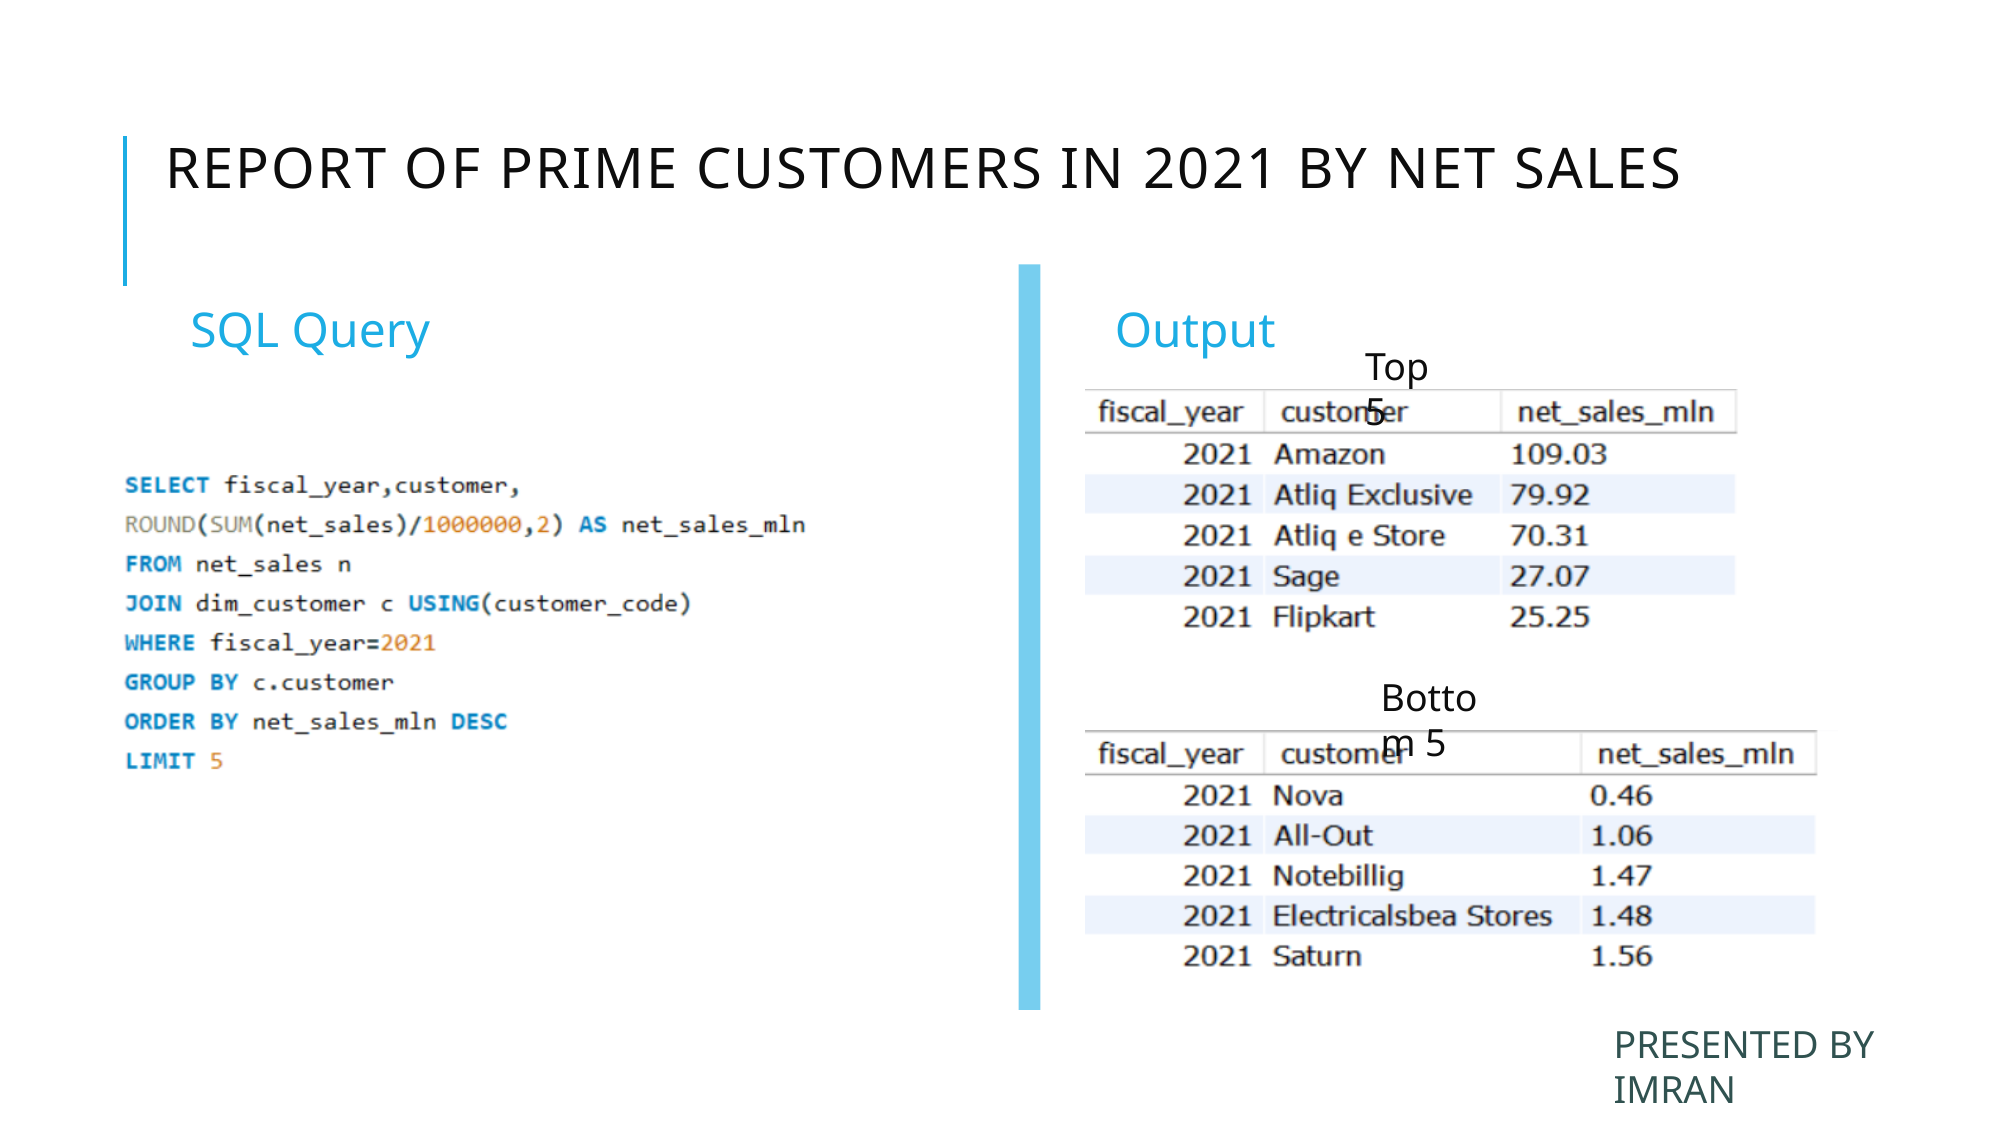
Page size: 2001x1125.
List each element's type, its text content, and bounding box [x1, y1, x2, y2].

text_box [1017, 263, 1042, 1011]
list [1085, 730, 1838, 992]
list SQL Query [167, 264, 948, 400]
title REPORT OF PRIME customers in 2021 by net sales [150, 115, 1746, 231]
picture [1085, 389, 1785, 667]
list Output [1092, 264, 1873, 400]
text_box Top 5 [1350, 335, 1462, 384]
text_box PRESENTED BY IMRAN [1598, 1013, 1892, 1119]
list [114, 458, 895, 842]
text_box Bottom 5 [1365, 676, 1505, 725]
